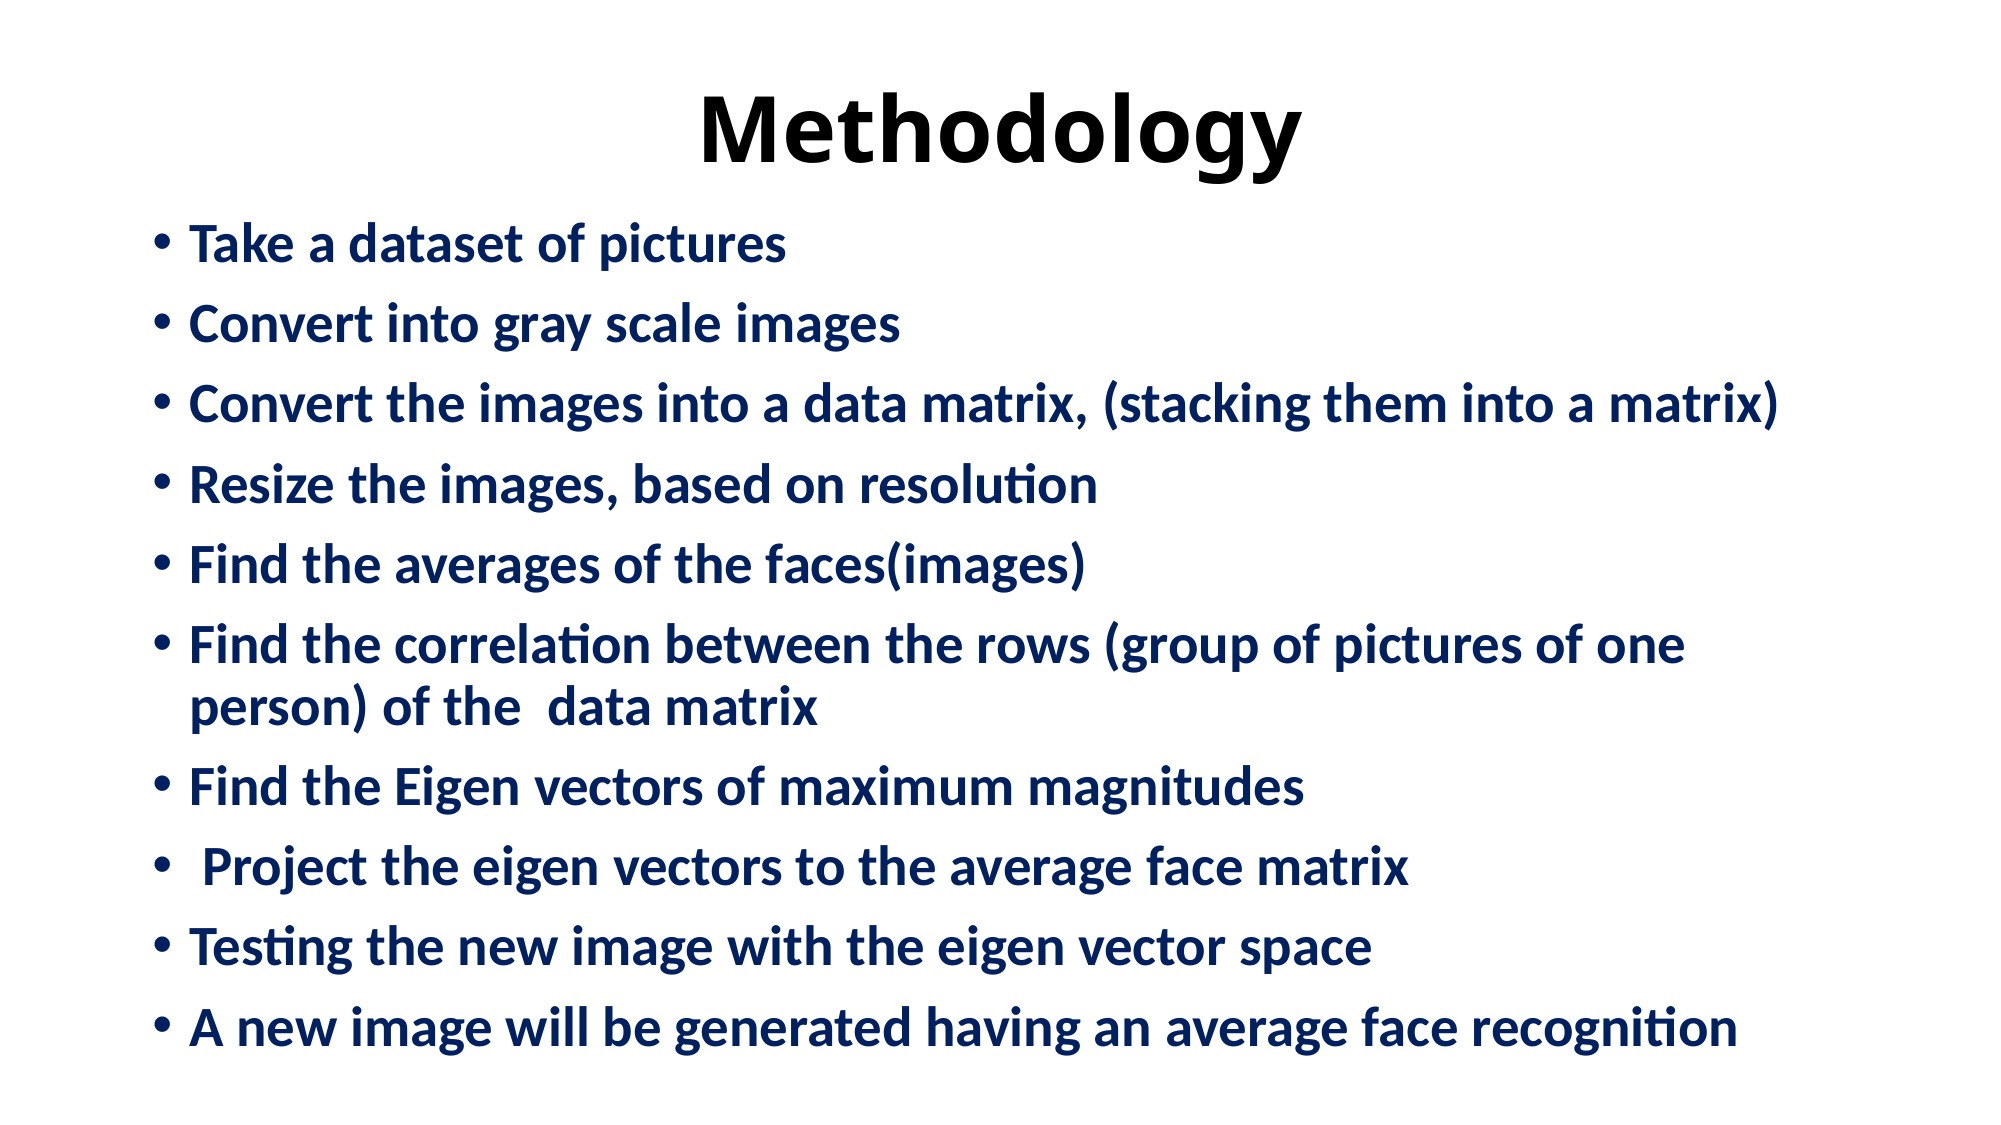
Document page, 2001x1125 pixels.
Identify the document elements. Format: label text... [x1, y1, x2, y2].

list Take a dataset of pictures Convert into gray scale images Convert the images into a data matrix, (stacking them into a matrix) Resize the images, based on resolution Find the averages of the faces(images) Find the correlation between the rows (group of pictures of one person) of the data matrix Find the Eigen vectors of maximum magnitudes Project the eigen vectors to the average face matrix Testing the new image with the eigen vector space A new image will be generated having an average face recognition [137, 205, 1863, 1081]
title Methodology [137, 59, 1863, 205]
